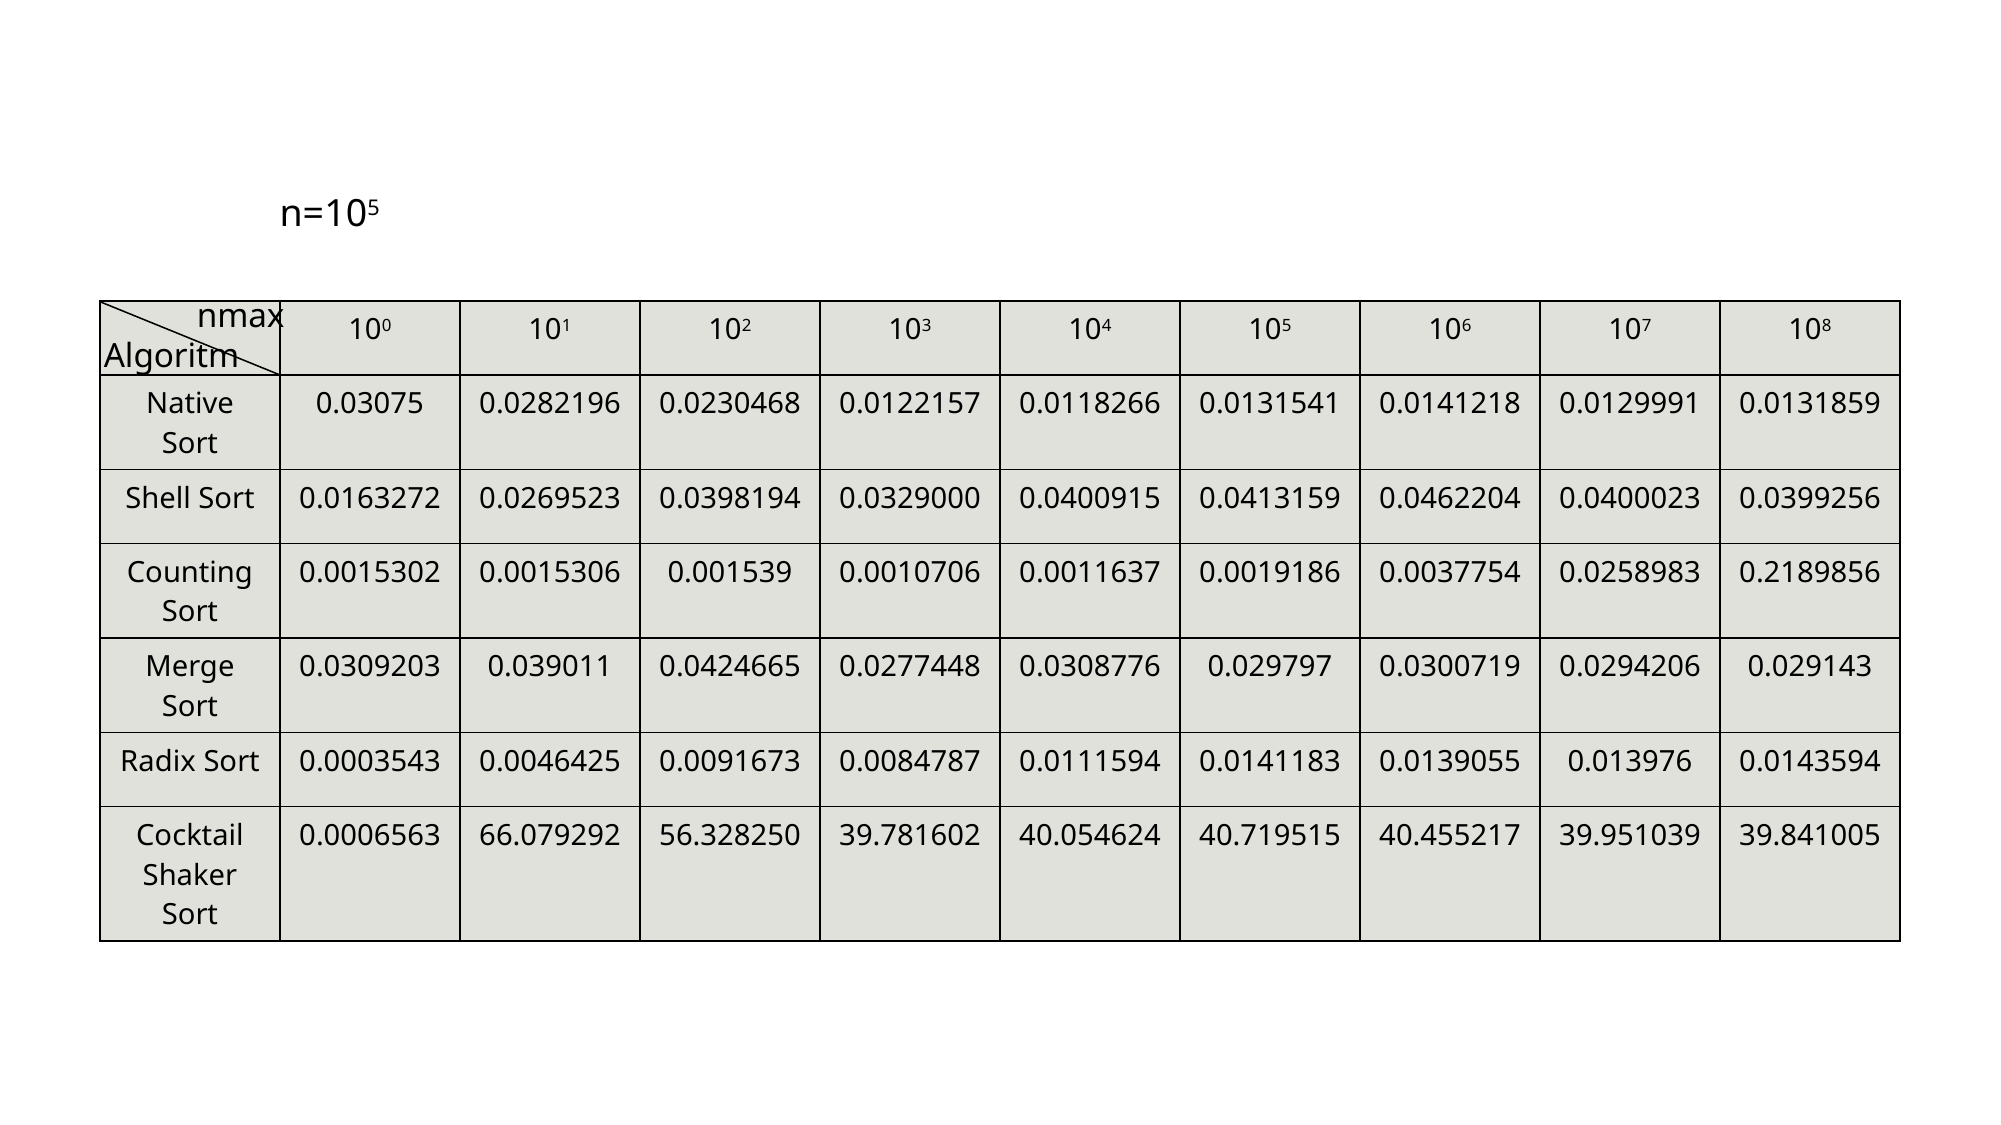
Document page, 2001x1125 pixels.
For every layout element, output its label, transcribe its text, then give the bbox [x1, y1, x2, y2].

table_cell 66.079292 [461, 807, 639, 940]
table_cell 39.951039 [1541, 807, 1719, 940]
table_cell 0.039011 [461, 639, 639, 732]
table_cell 0.0003543 [281, 733, 459, 806]
table_header 100 [287, 302, 459, 374]
table_cell 0.0011637 [1001, 544, 1179, 637]
table_cell 0.029143 [1721, 639, 1899, 732]
table_cell 0.0400915 [1001, 470, 1179, 543]
table_cell 0.0309203 [281, 639, 459, 732]
table_cell 0.0010706 [821, 544, 999, 637]
table_cell 0.0006563 [281, 807, 459, 940]
table_cell 0.0424665 [641, 639, 819, 732]
table_cell 0.0277448 [821, 639, 999, 732]
table_cell 40.455217 [1361, 807, 1539, 940]
table_cell 0.03075 [281, 376, 459, 469]
table_cell 0.0015302 [281, 544, 459, 637]
table_cell 56.328250 [641, 807, 819, 940]
table_cell 40.719515 [1181, 807, 1359, 940]
table_cell 0.0399256 [1721, 470, 1899, 543]
table_cell Radix Sort [101, 733, 279, 806]
table_header 101 [461, 302, 639, 374]
table_cell 0.0131541 [1181, 376, 1359, 469]
table_cell 0.0015306 [461, 544, 639, 637]
table_cell 0.0084787 [821, 733, 999, 806]
table_cell 0.0294206 [1541, 639, 1719, 732]
table_cell 0.0091673 [641, 733, 819, 806]
table_cell 0.001539 [641, 544, 819, 637]
table_cell 0.0413159 [1181, 470, 1359, 543]
table_cell 0.0122157 [821, 376, 999, 469]
table_header 102 [641, 302, 819, 374]
text_box nmax [182, 286, 311, 342]
table_cell Native Sort [101, 383, 279, 469]
table_cell Shell Sort [101, 470, 279, 543]
table_cell 0.0462204 [1361, 470, 1539, 543]
table_cell 0.0329000 [821, 470, 999, 543]
table_header 104 [1001, 302, 1179, 374]
table_header 106 [1361, 302, 1539, 374]
table_cell Counting Sort [101, 544, 279, 637]
table_cell 0.029797 [1181, 639, 1359, 732]
table_cell 0.0139055 [1361, 733, 1539, 806]
table_cell 0.0141218 [1361, 376, 1539, 469]
table_cell 0.0230468 [641, 376, 819, 469]
table_cell 0.0046425 [461, 733, 639, 806]
table_cell 0.0141183 [1181, 733, 1359, 806]
table_cell 0.0282196 [461, 376, 639, 469]
table_cell 40.054624 [1001, 807, 1179, 940]
table_cell 0.0258983 [1541, 544, 1719, 637]
table_cell 0.0037754 [1361, 544, 1539, 637]
table_cell 0.0300719 [1361, 639, 1539, 732]
table_cell 39.841005 [1721, 807, 1899, 940]
text_box n=105 [264, 182, 576, 242]
table_cell 0.0269523 [461, 470, 639, 543]
table_cell 0.0118266 [1001, 376, 1179, 469]
table_cell 0.0308776 [1001, 639, 1179, 732]
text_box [99, 301, 281, 376]
table_header 107 [1541, 302, 1719, 374]
table_cell 39.781602 [821, 807, 999, 940]
table_cell Cocktail Shaker Sort [101, 807, 279, 940]
table_cell 0.0131859 [1721, 376, 1899, 469]
table_header 108 [1721, 302, 1899, 374]
table_cell 0.0143594 [1721, 733, 1899, 806]
table_cell 0.0019186 [1181, 544, 1359, 637]
table_cell 0.0129991 [1541, 376, 1719, 469]
text_box Algoritm [88, 326, 98, 382]
table_cell 0.0111594 [1001, 733, 1179, 806]
table_cell 0.0398194 [641, 470, 819, 543]
table_header 103 [821, 302, 999, 374]
table_header 105 [1181, 302, 1359, 374]
table_cell 0.0400023 [1541, 470, 1719, 543]
table_cell Merge Sort [101, 639, 279, 732]
table_cell 0.013976 [1541, 733, 1719, 806]
table_cell 0.2189856 [1721, 544, 1899, 637]
table_cell 0.0163272 [281, 470, 459, 543]
